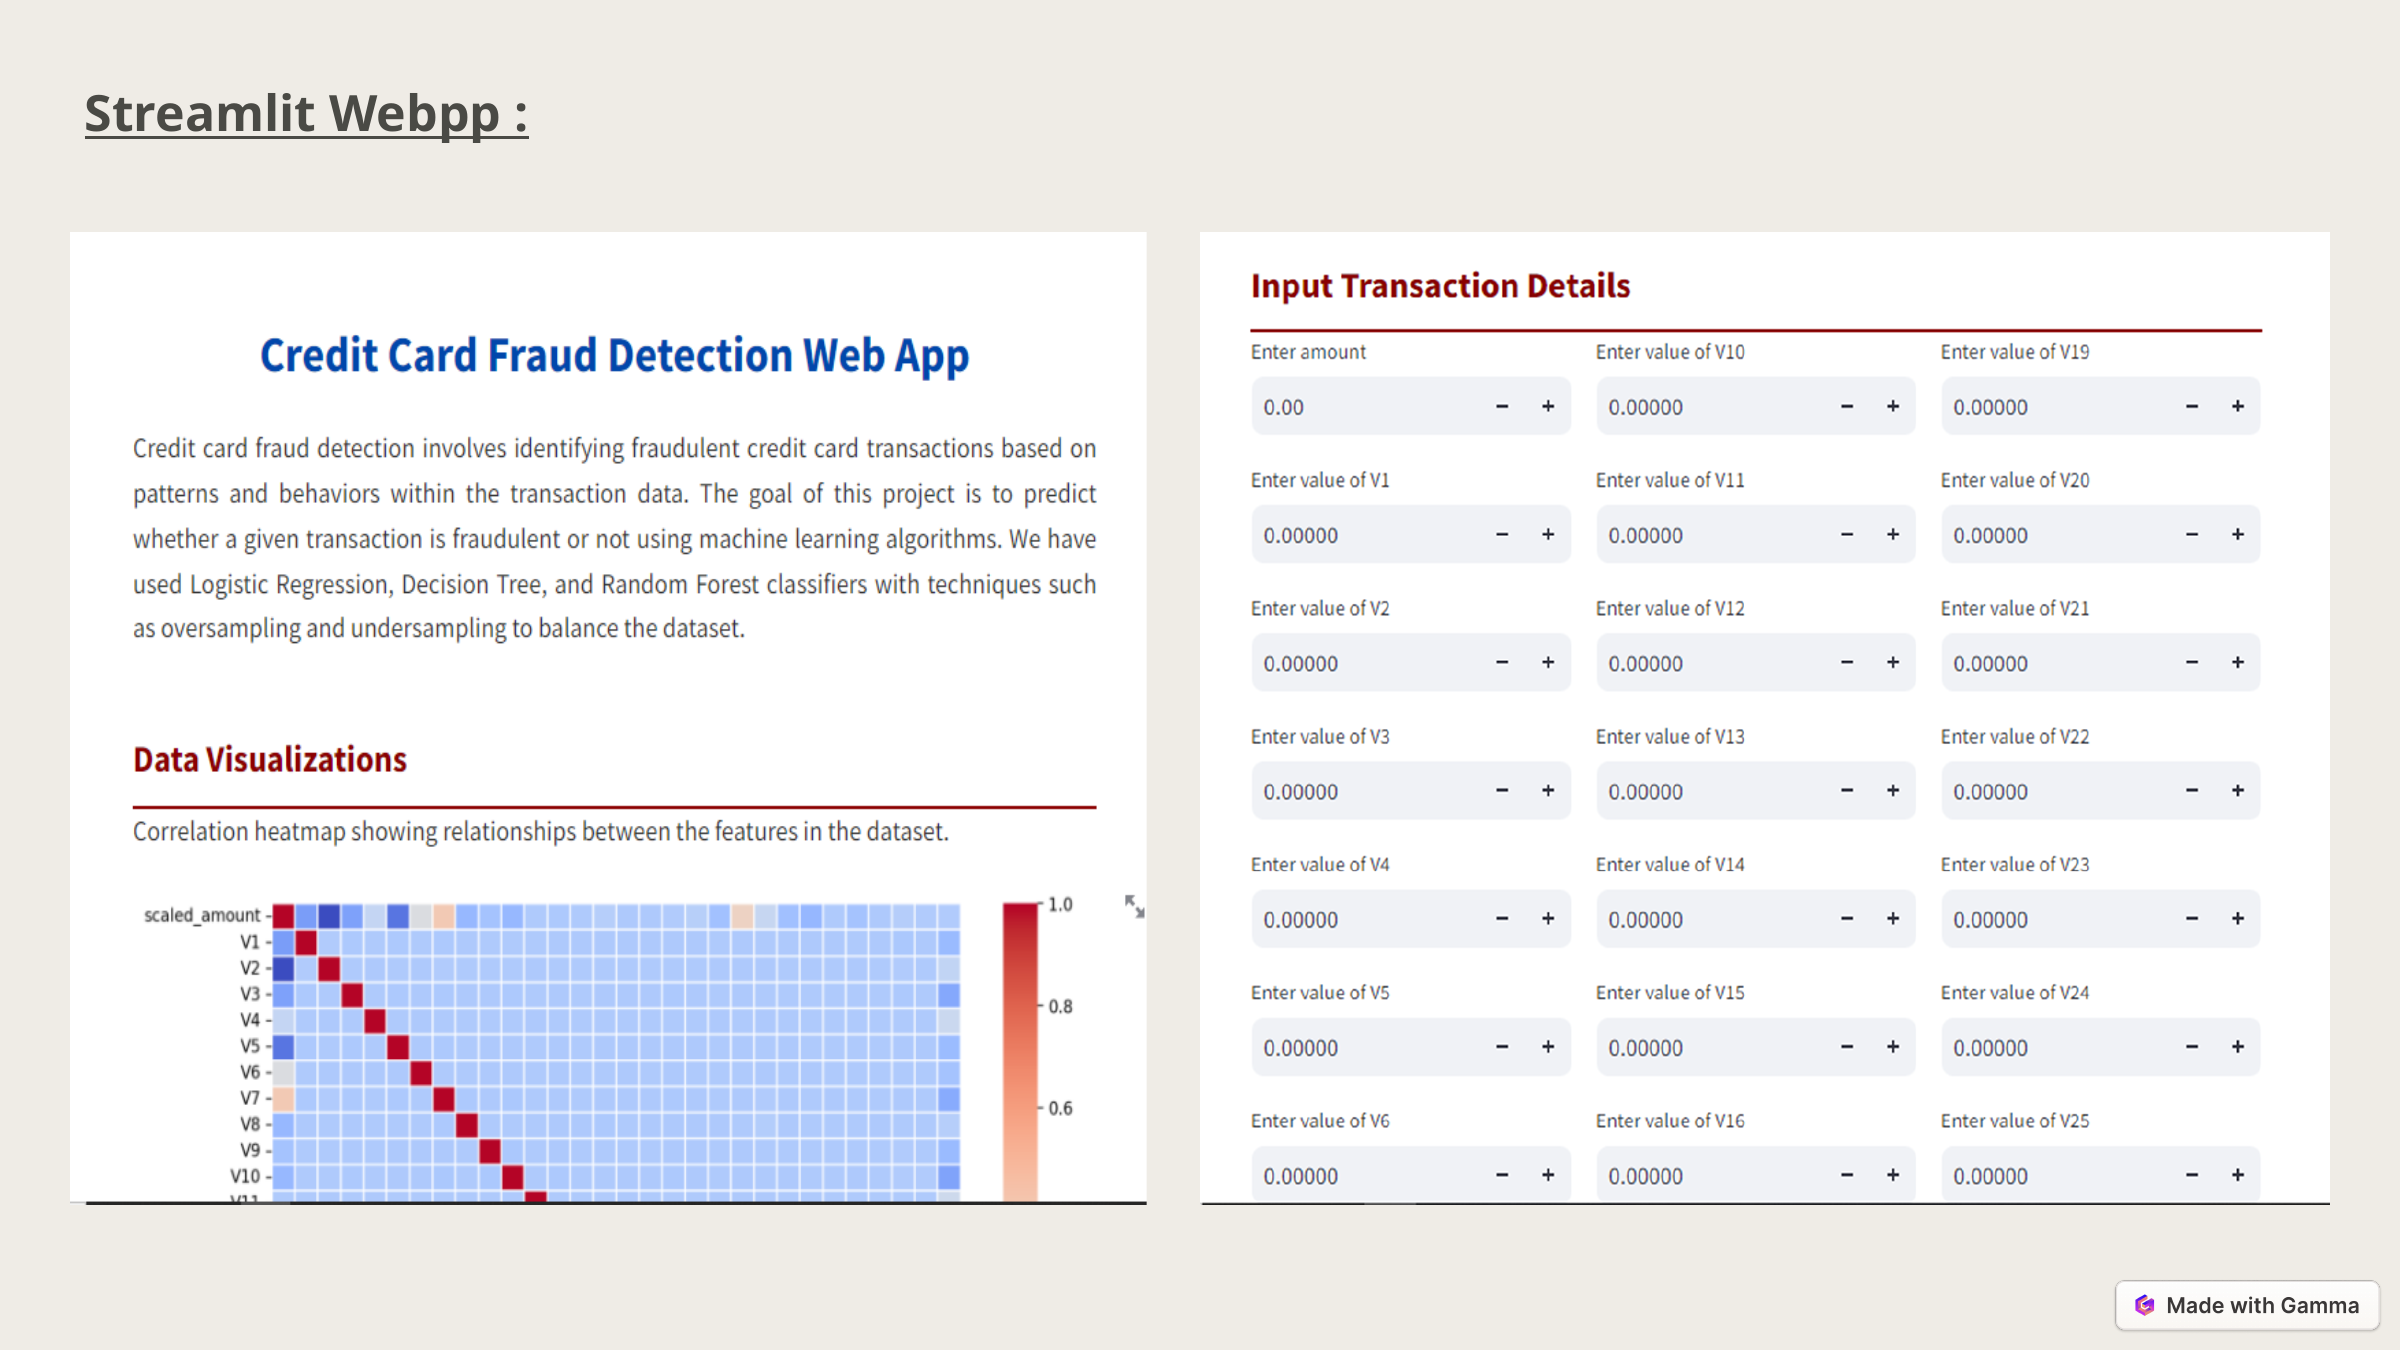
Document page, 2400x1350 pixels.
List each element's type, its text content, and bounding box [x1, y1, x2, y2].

picture [2106, 1271, 2389, 1339]
text_box Streamlit Webpp : [70, 82, 1271, 150]
picture [70, 232, 1147, 1205]
picture [1199, 232, 2330, 1205]
